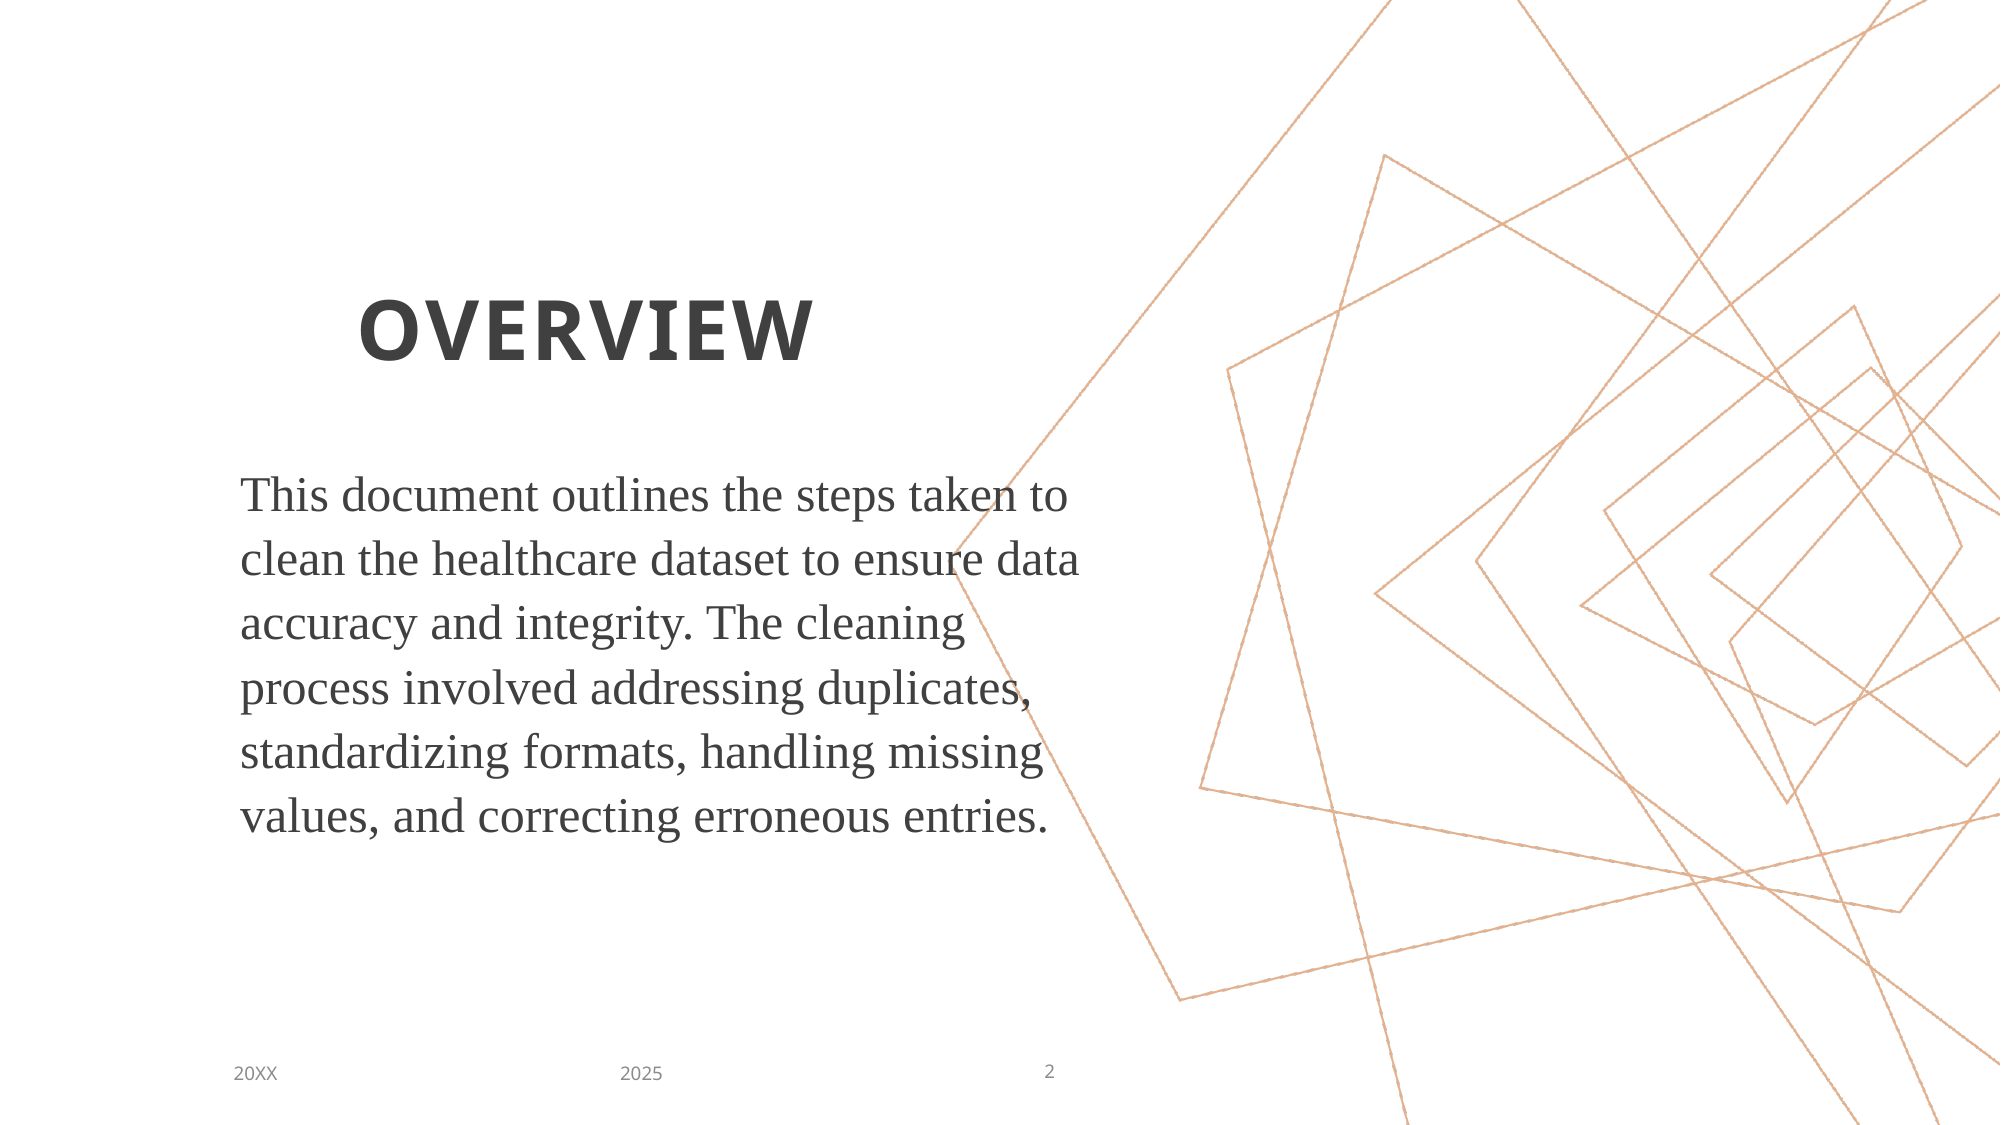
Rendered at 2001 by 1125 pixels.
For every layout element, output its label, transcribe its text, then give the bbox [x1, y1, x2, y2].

title Overview [218, 167, 952, 385]
picture [900, 0, 2000, 1125]
list This document outlines the steps taken to clean the healthcare dataset to ensure data accuracy and integrity. The cleaning process involved addressing duplicates, standardizing formats, handling missing values, and correcting erroneous entries. [224, 450, 1096, 906]
slide_number 20XX [218, 1042, 381, 1103]
footer 2025 [437, 1042, 846, 1103]
slide_number 2 [908, 1042, 1071, 1103]
